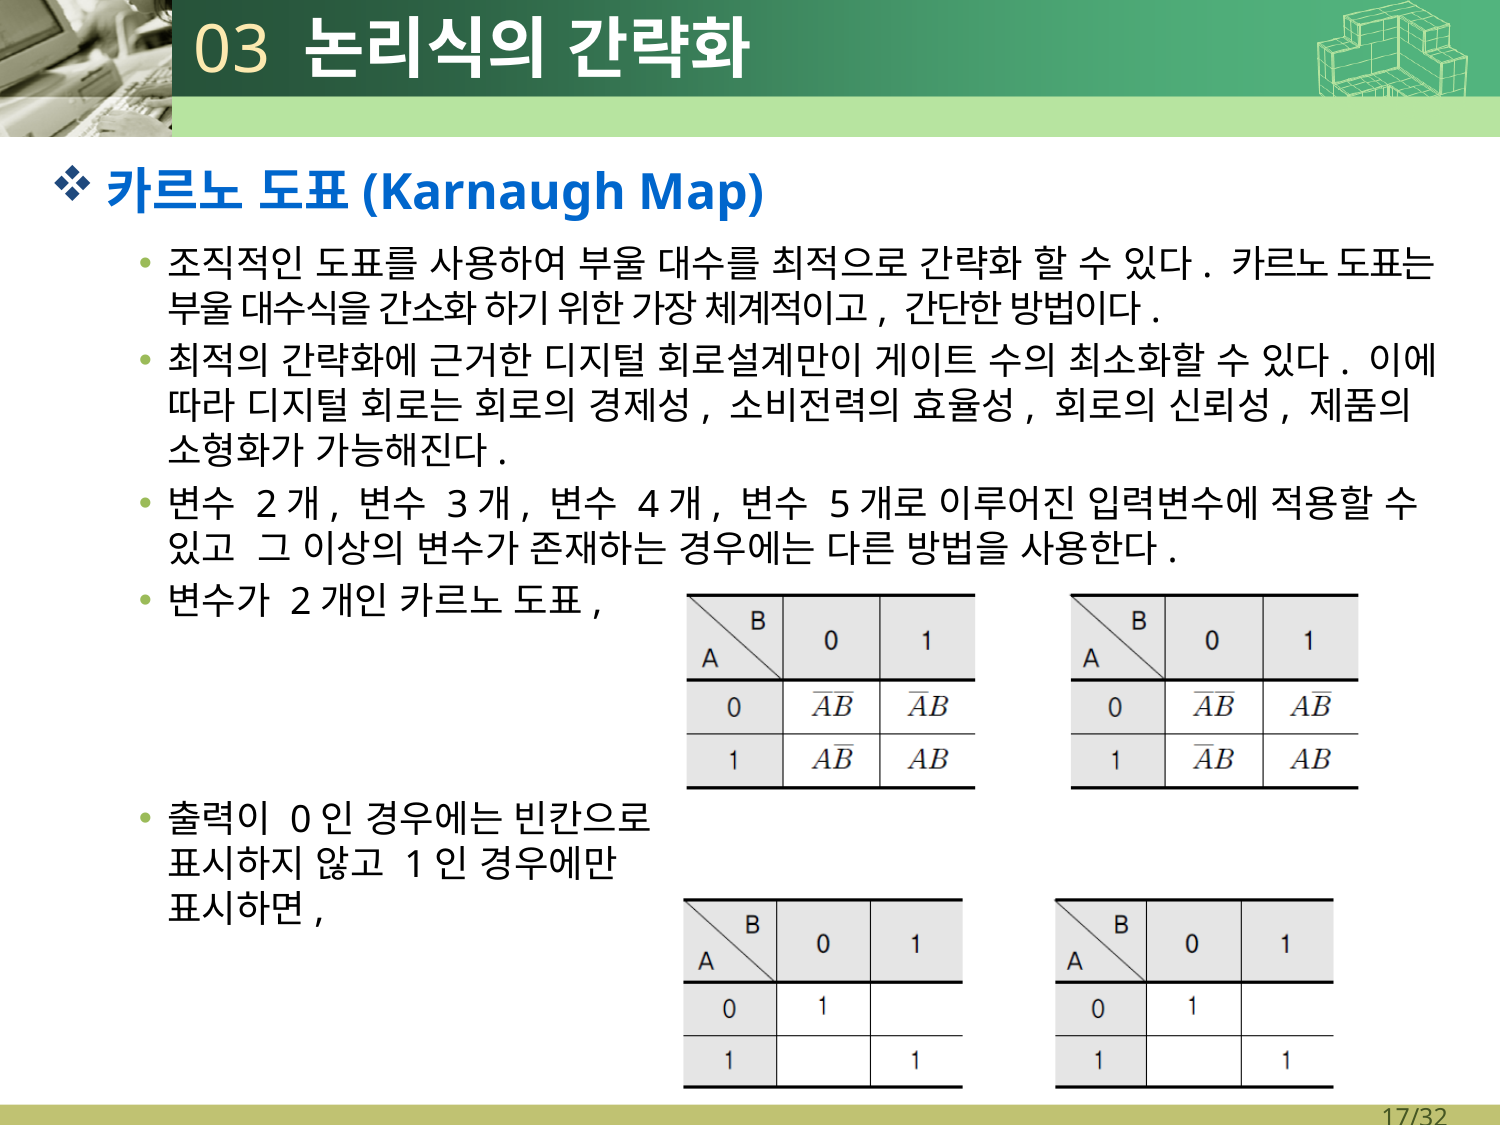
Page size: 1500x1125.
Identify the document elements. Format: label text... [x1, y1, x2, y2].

picture [0, 0, 1500, 151]
title 03 논리식의 간략화 [178, 9, 1339, 82]
picture [676, 893, 1341, 1095]
list 카르노 도표(Karnaugh Map) 조직적인 도표를 사용하여 부울 대수를 최적으로 간략화 할 수 있다. 카르노 도표는 부울 대수식을 간소화 하기 위한 가장 체계적이고, 간단한 방법이다. 최적의 간략화에 근거한 디지털 회로설계만이 게이트 수의 최소화할 수 있다. 이에 따라 디지털 회로는 회로의 경제성, 소비전력의 효율성, 회로의 신뢰성, 제품의 소형화가 가능해진다. 변수 2개, 변수 3개, 변수 4개, 변수 5개로 이루어진 입력변수에 적용할 수 있고 그 이상의 변수가 존재하는 경우에는 다른 방법을 사용한다. 변수가 2개인 카르노 도표, 출력이 0인 경우에는 빈칸으로 표시하지 않고 1인 경우에만 표시하면, [35, 152, 1465, 1079]
picture [678, 585, 1365, 796]
